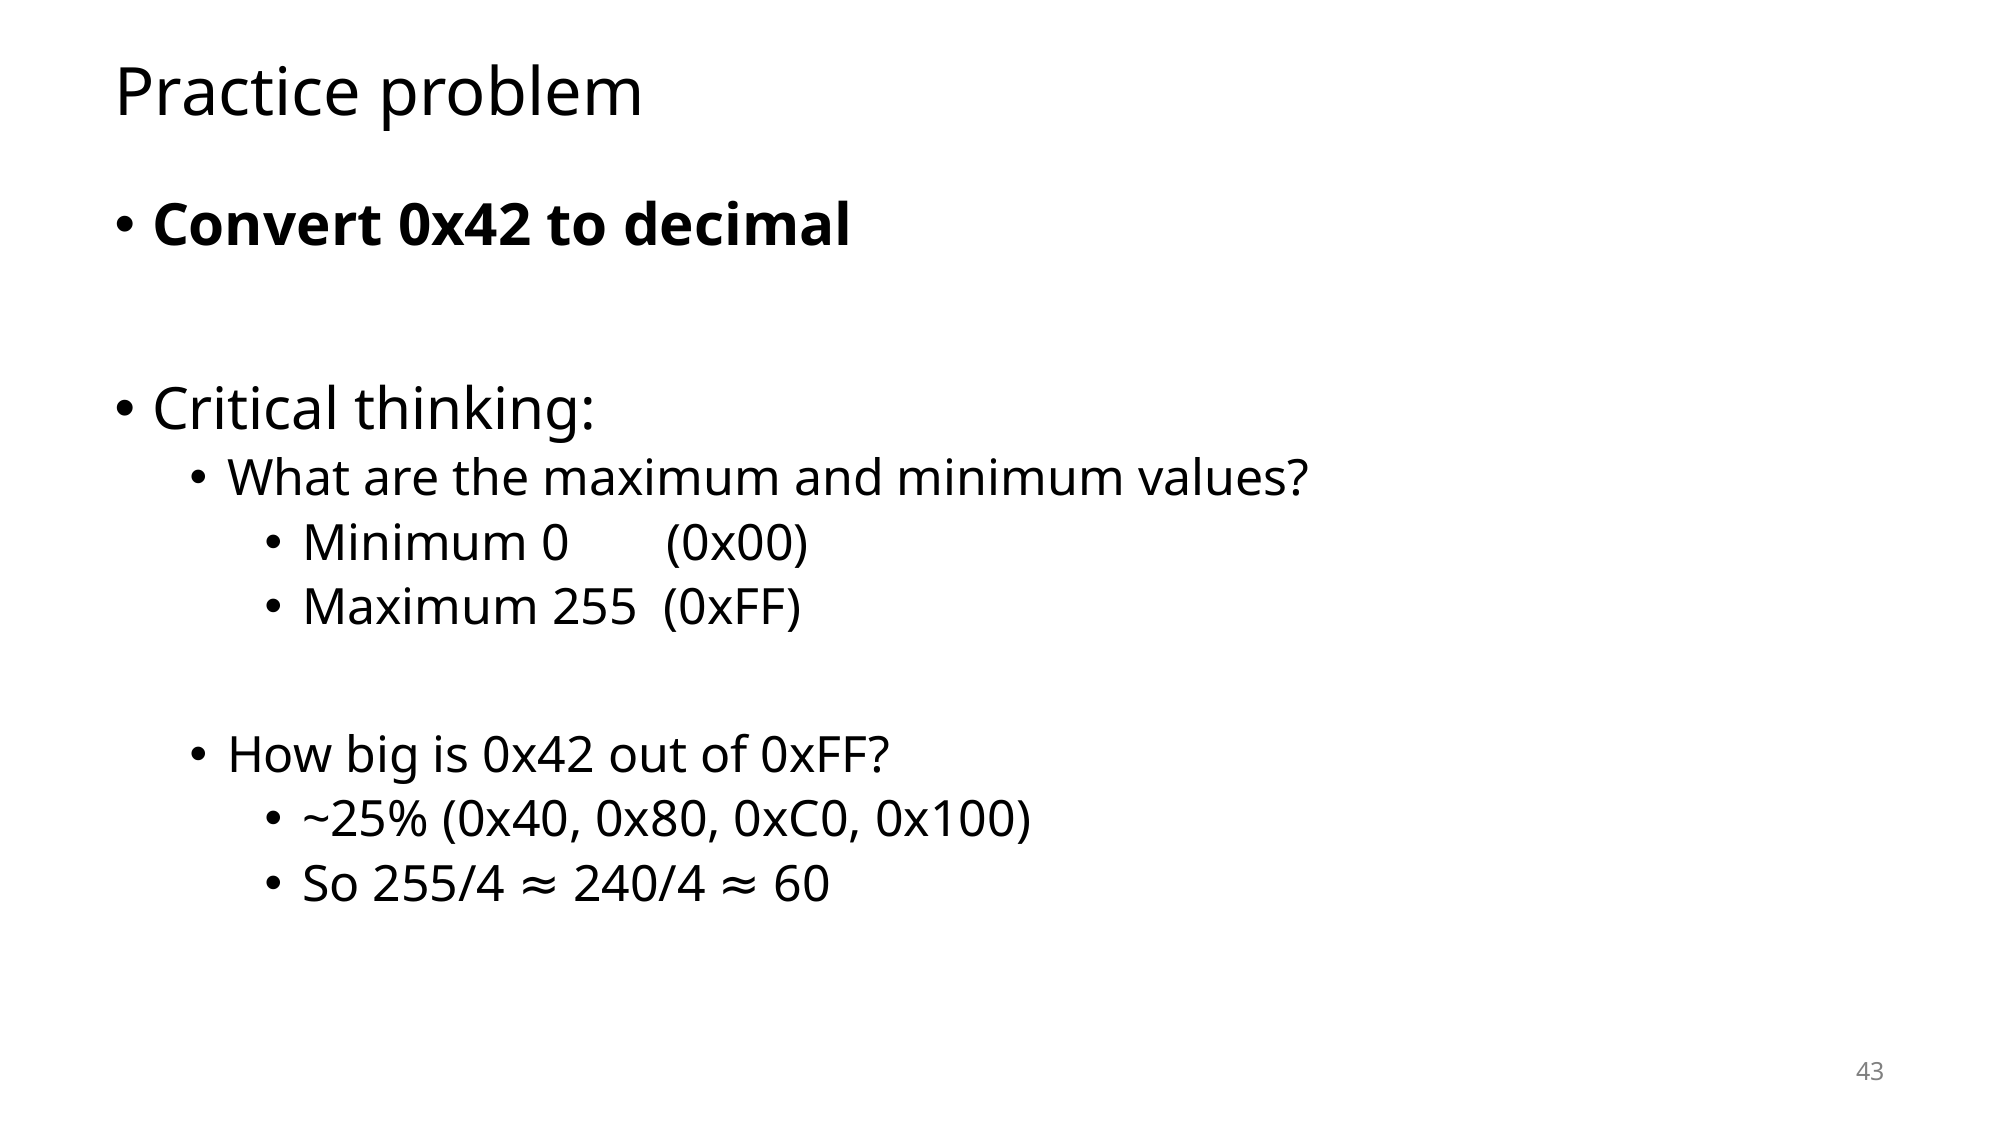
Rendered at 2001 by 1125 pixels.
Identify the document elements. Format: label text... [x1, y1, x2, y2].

slide_number 43 [1749, 1042, 1900, 1103]
list Convert 0x42 to decimal Critical thinking: What are the maximum and minimum values? Minimum 0 (0x00) Maximum 255 (0xFF) How big is 0x42 out of 0xFF? ~25% (0x40, 0x80, 0xC0, 0x100) So 255/4 ≈ 240/4 ≈ 60 [99, 187, 1900, 1013]
title Practice problem [99, 37, 1900, 150]
